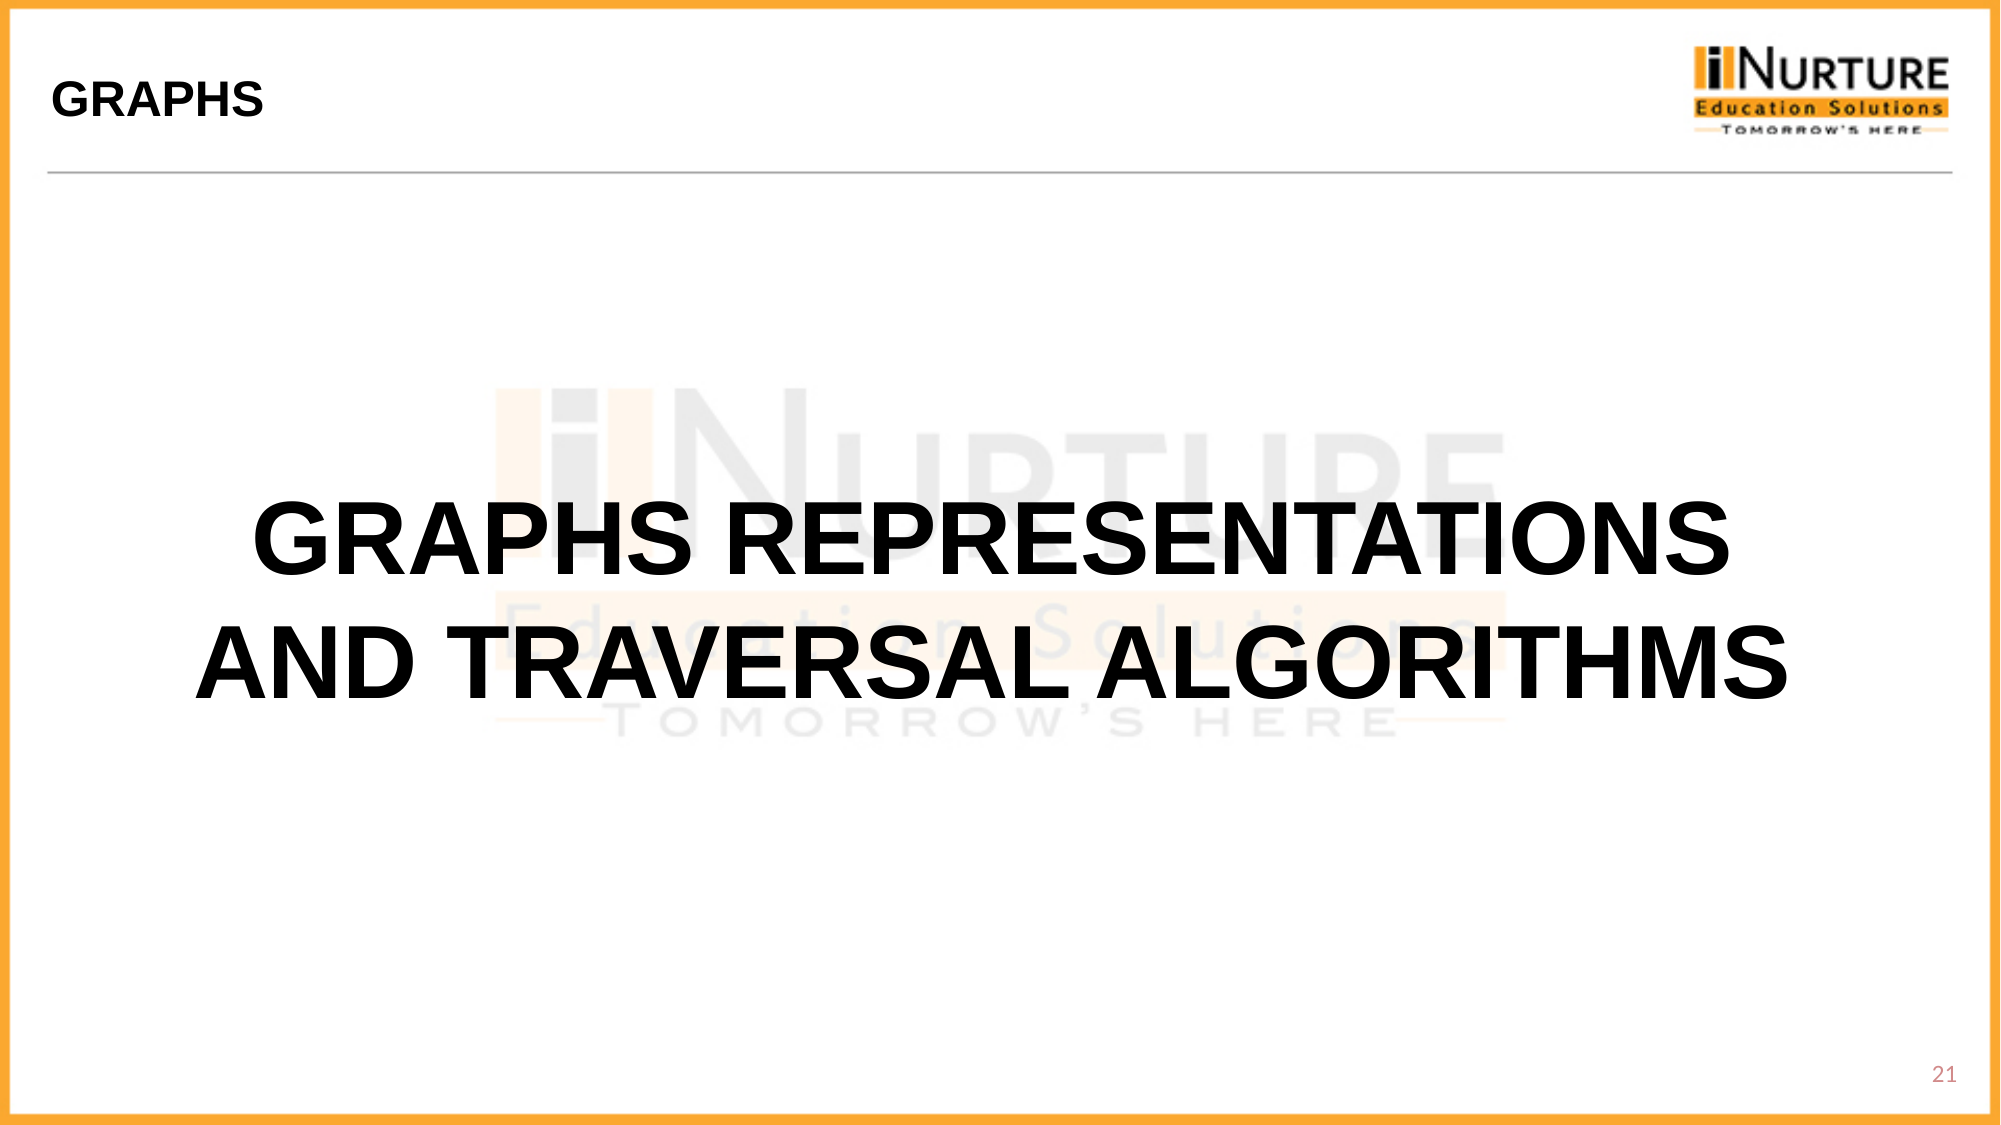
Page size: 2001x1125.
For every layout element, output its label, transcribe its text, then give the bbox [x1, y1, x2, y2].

text_box GRAPHS REPRESENTATIONS AND TRAVERSAL ALGORITHMS [150, 462, 1832, 728]
picture [0, 0, 2001, 1125]
text_box GRAPHS [33, 59, 1716, 134]
slide_number 21 [1901, 1042, 1973, 1103]
